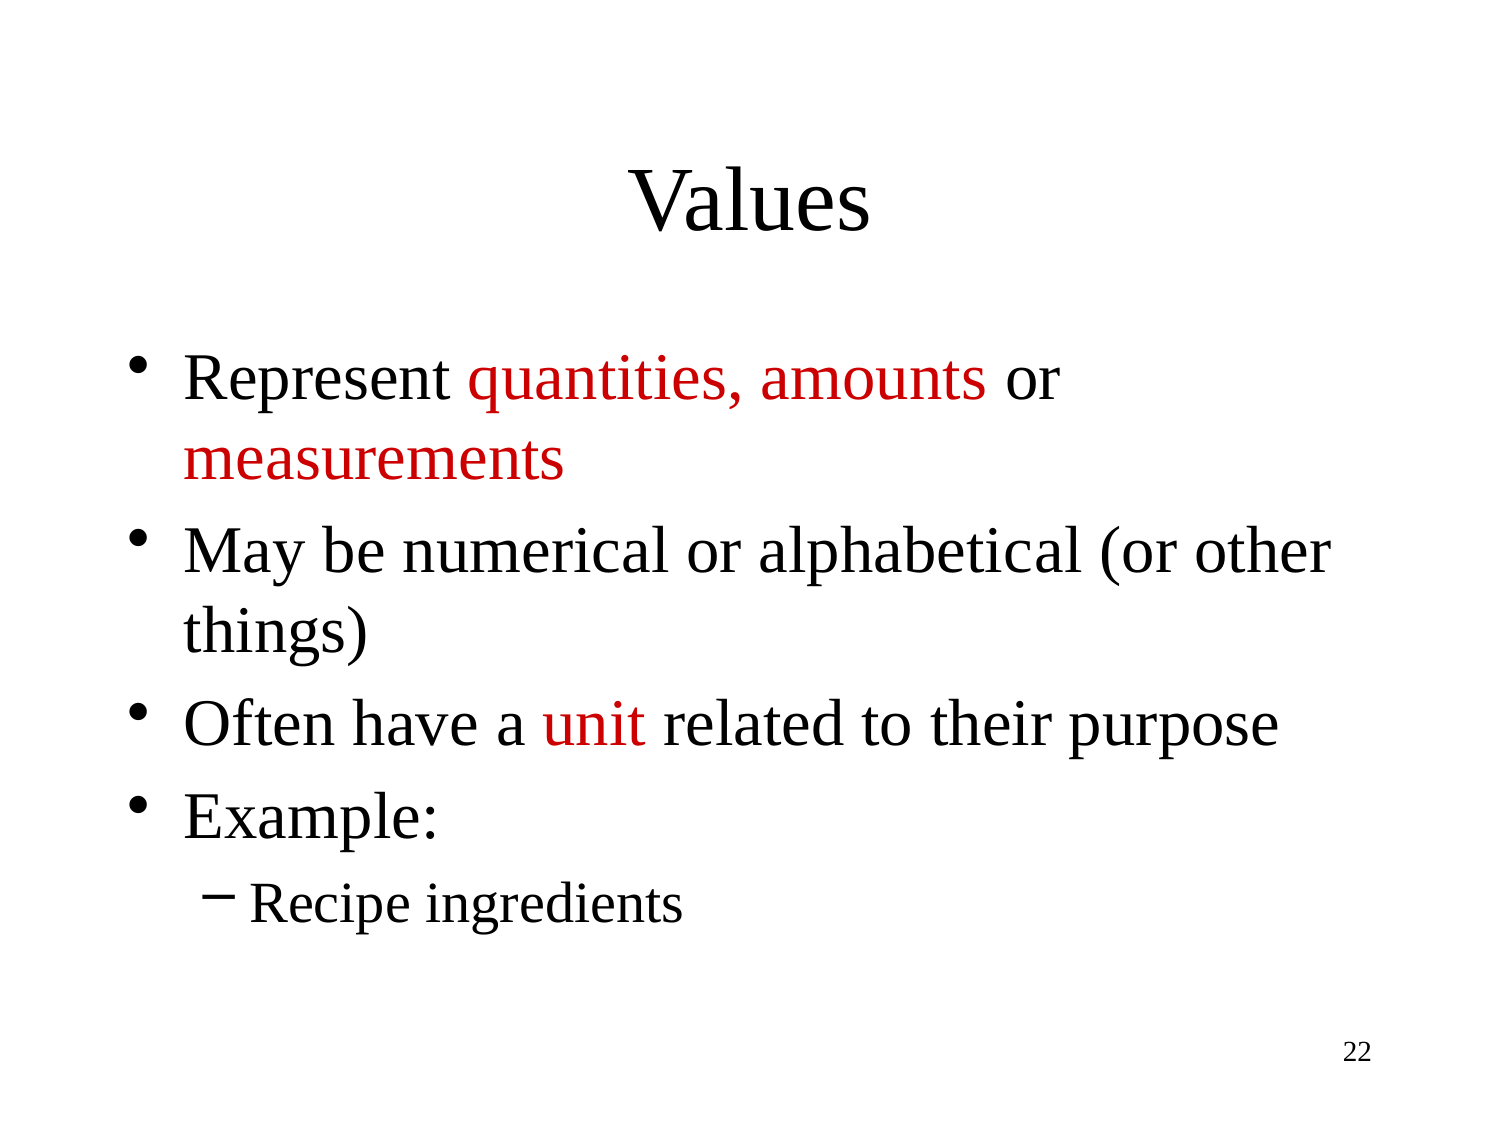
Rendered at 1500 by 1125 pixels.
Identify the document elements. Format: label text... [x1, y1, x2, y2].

slide_number 22 [1074, 1038, 1388, 1100]
list Represent quantities, amounts or measurements May be numerical or alphabetical (or other things) Often have a unit related to their purpose Example: Recipe ingredients [112, 324, 1388, 1038]
title Values [112, 99, 1388, 288]
